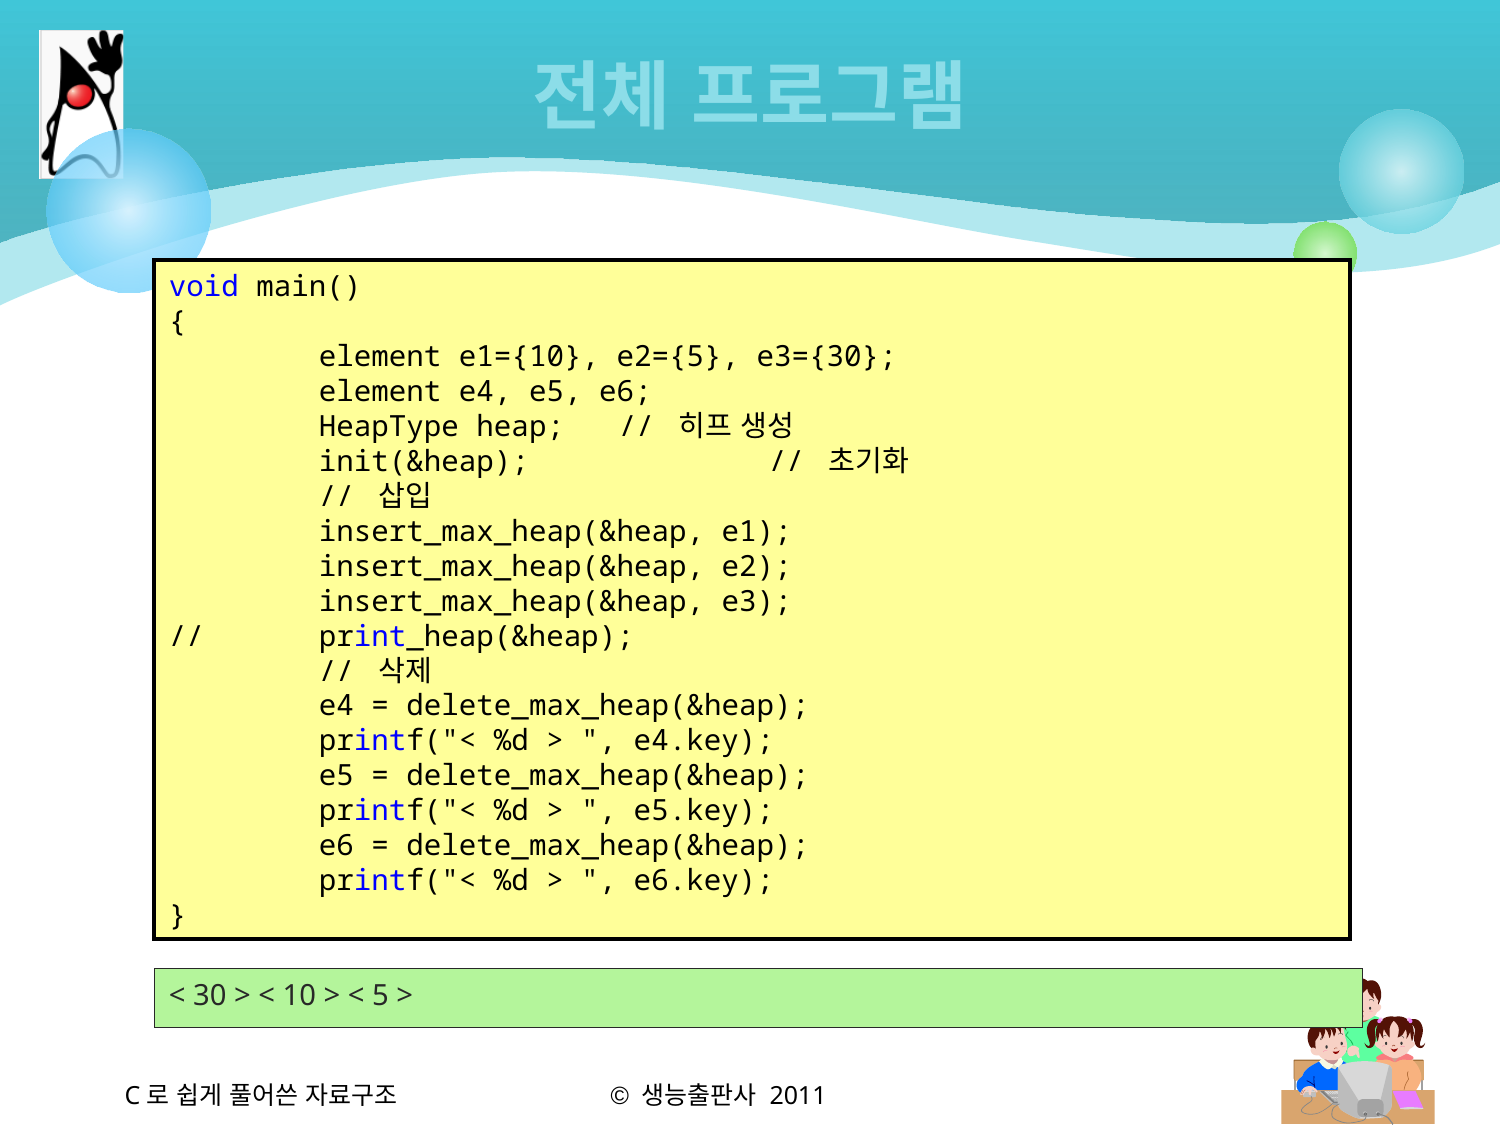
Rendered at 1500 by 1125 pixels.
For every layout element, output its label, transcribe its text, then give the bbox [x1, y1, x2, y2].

title 전체 프로그램 [75, 75, 1425, 188]
text_box < 30 > < 10 > < 5 > [154, 968, 1363, 1028]
text_box [0, 0, 1500, 75]
text_box void main() { element e1={10}, e2={5}, e3={30}; element e4, e5, e6; HeapType heap; // 히프 생성 init(&heap); // 초기화 // 삽입 insert_max_heap(&heap, e1); insert_max_heap(&heap, e2); insert_max_heap(&heap, e3); // print_heap(&heap); // 삭제 e4 = delete_max_heap(&heap); printf("< %d > ", e4.key); e5 = delete_max_heap(&heap); printf("< %d > ", e5.key); e6 = delete_max_heap(&heap); printf("< %d > ", e6.key); } [154, 259, 1351, 939]
picture [39, 75, 75, 179]
